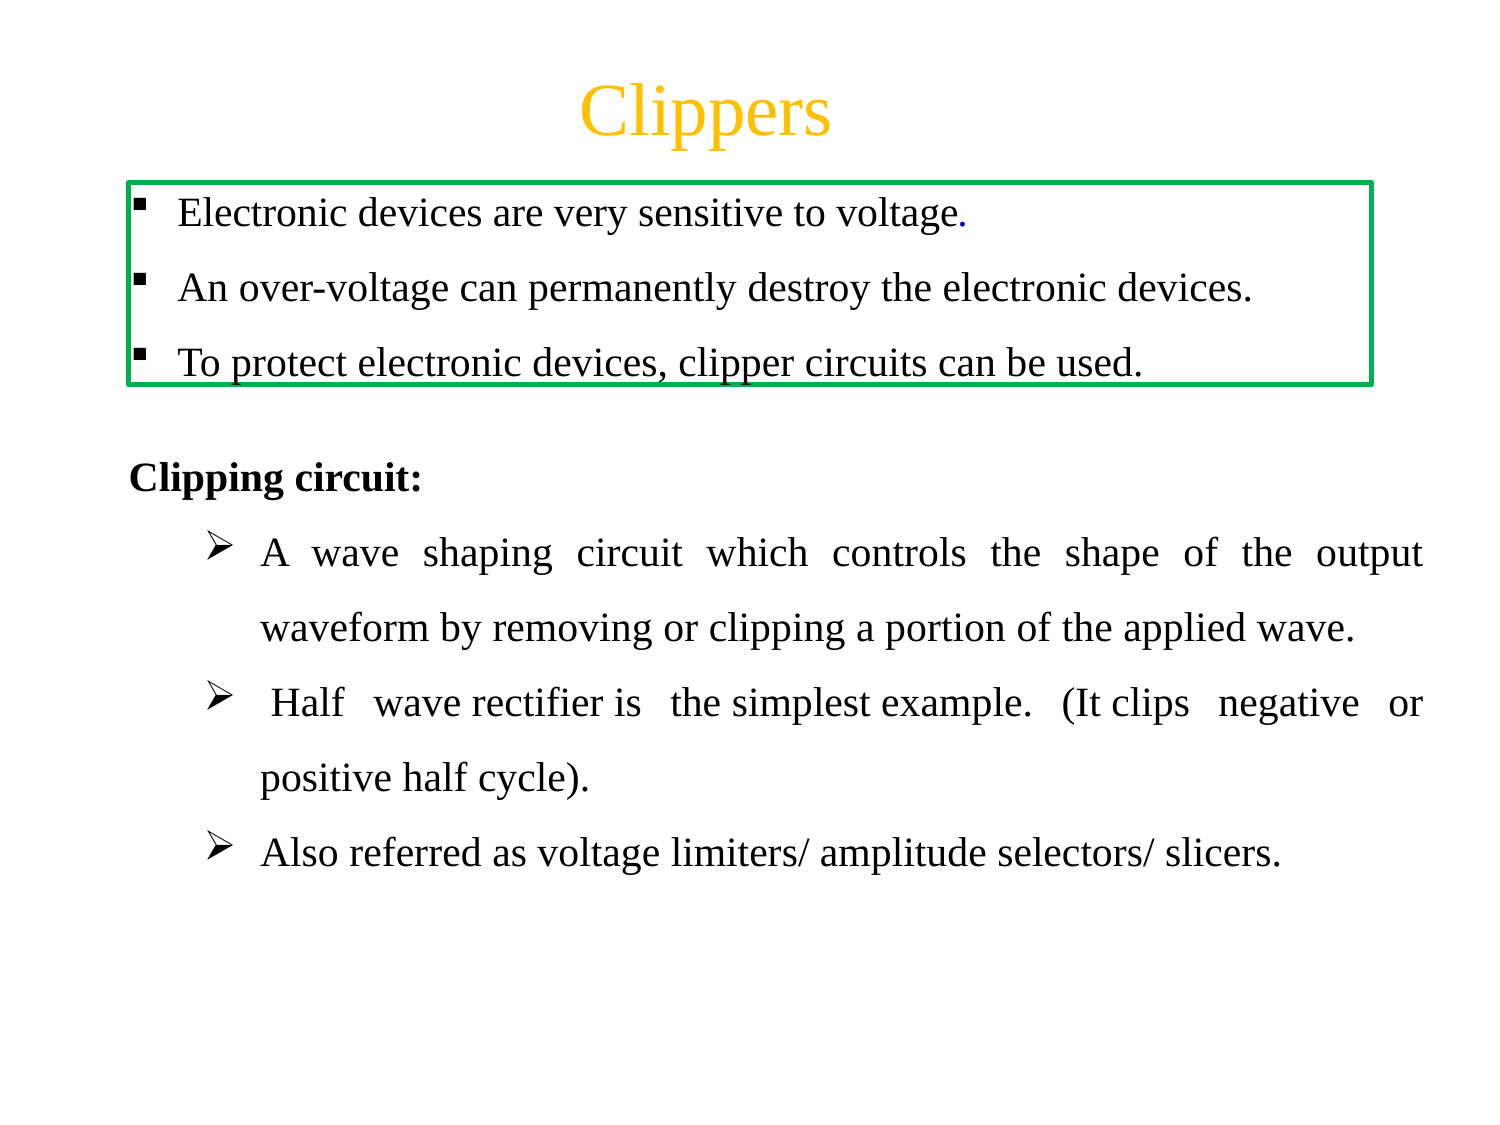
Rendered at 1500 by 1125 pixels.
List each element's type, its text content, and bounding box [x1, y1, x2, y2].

title Clippers [577, 58, 976, 182]
text_box Electronic devices are very sensitive to voltage. An over-voltage can permanently destroy the electronic devices. To protect electronic devices, clipper circuits can be used. [128, 182, 1372, 385]
text_box Clipping circuit: A wave shaping circuit which controls the shape of the output waveform by removing or clipping a portion of the applied wave. Half wave rectifier is the simplest example. (It clips negative or positive half cycle). Also referred as voltage limiters/ amplitude selectors/ slicers. [113, 417, 1439, 883]
